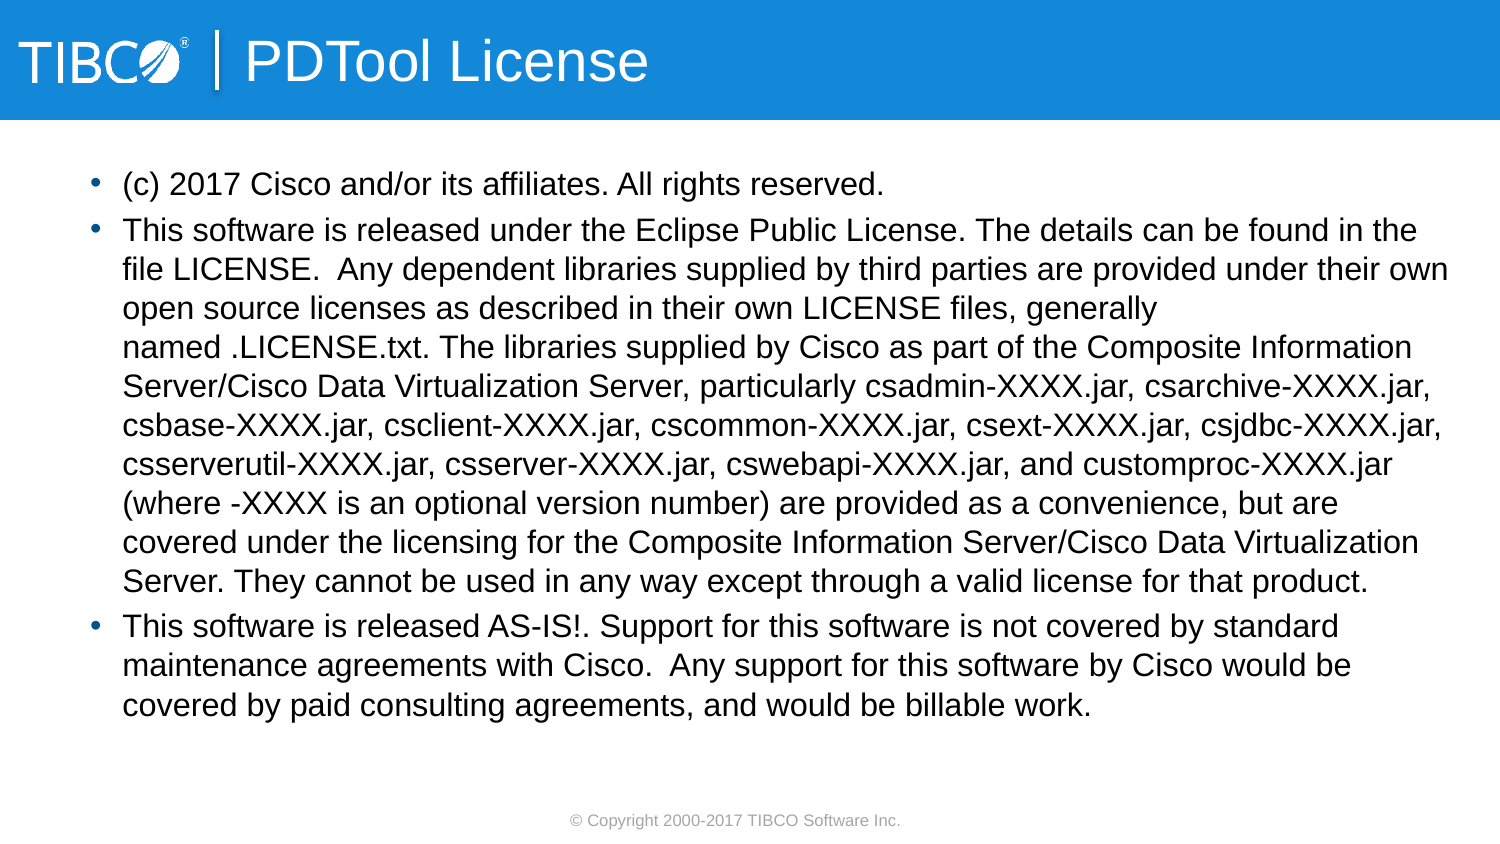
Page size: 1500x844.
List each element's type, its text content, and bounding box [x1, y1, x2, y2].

title PDTool License [229, 16, 1447, 121]
list (c) 2017 Cisco and/or its affiliates. All rights reserved. This software is released under the Eclipse Public License. The details can be found in the file LICENSE. Any dependent libraries supplied by third parties are provided under their own open source licenses as described in their own LICENSE files, generally named .LICENSE.txt. The libraries supplied by Cisco as part of the Composite Information Server/Cisco Data Virtualization Server, particularly csadmin-XXXX.jar, csarchive-XXXX.jar, csbase-XXXX.jar, csclient-XXXX.jar, cscommon-XXXX.jar, csext-XXXX.jar, csjdbc-XXXX.jar, csserverutil-XXXX.jar, csserver-XXXX.jar, cswebapi-XXXX.jar, and customproc-XXXX.jar (where -XXXX is an optional version number) are provided as a convenience, but are covered under the licensing for the Composite Information Server/Cisco Data Virtualization Server. They cannot be used in any way except through a valid license for that product. This software is released AS-IS!. Support for this software is not covered by standard maintenance agreements with Cisco. Any support for this software by Cisco would be covered by paid consulting agreements, and would be billable work. [75, 155, 1472, 769]
text_box © Copyright 2000-2017 TIBCO Software Inc. [512, 802, 988, 844]
